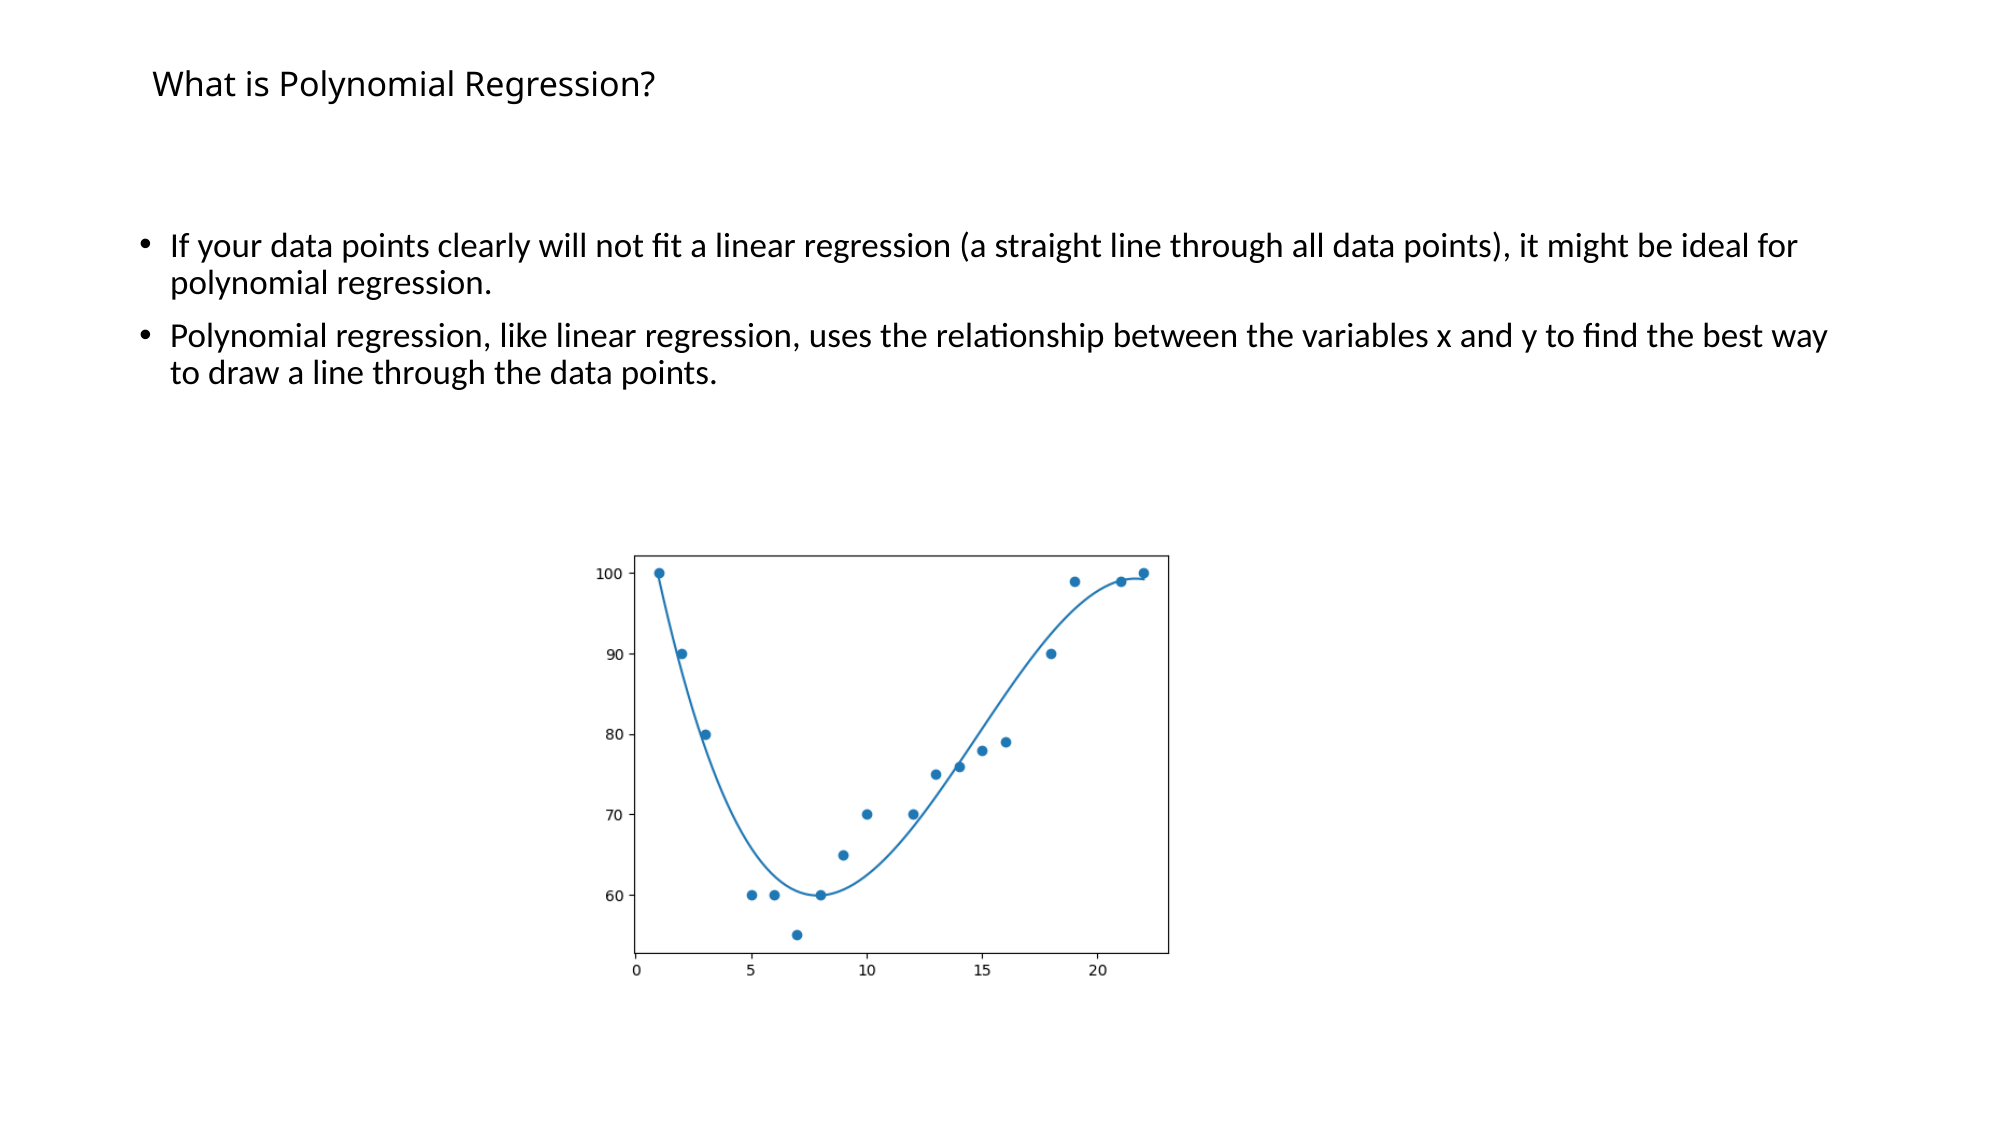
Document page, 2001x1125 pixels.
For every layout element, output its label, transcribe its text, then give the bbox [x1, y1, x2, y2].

picture [548, 493, 1237, 1010]
title What is Polynomial Regression? [137, 59, 1863, 112]
list If your data points clearly will not fit a linear regression (a straight line through all data points), it might be ideal for polynomial regression. Polynomial regression, like linear regression, uses the relationship between the variables x and y to find the best way to draw a line through the data points. [124, 219, 1850, 504]
